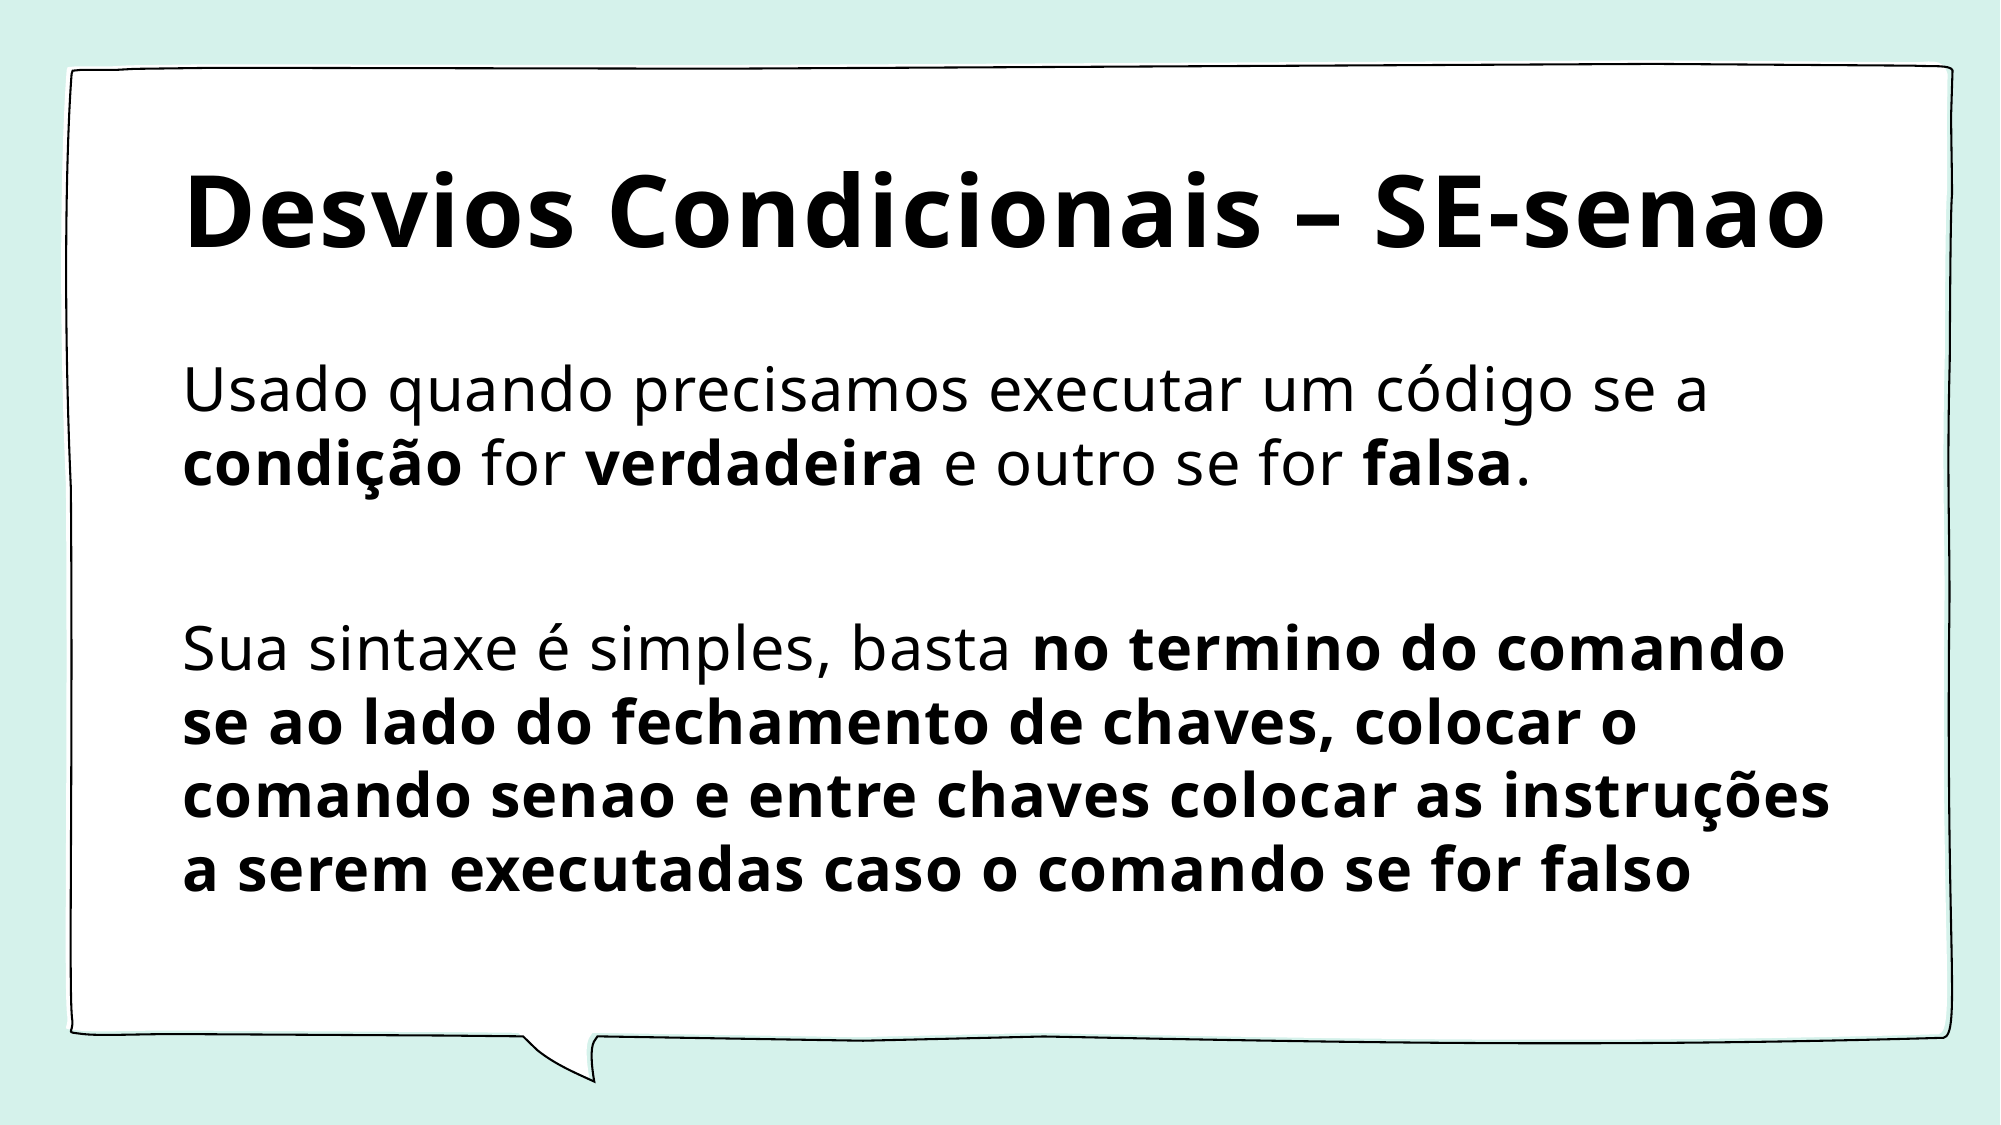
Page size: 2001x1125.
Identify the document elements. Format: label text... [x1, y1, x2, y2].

title Desvios Condicionais – SE-senao [167, 91, 1863, 324]
list Usado quando precisamos executar um código se a condição for verdadeira e outro se for falsa. Sua sintaxe é simples, basta no termino do comando se ao lado do fechamento de chaves, colocar o comando senao e entre chaves colocar as instruções a serem executadas caso o comando se for falso [167, 342, 1863, 971]
